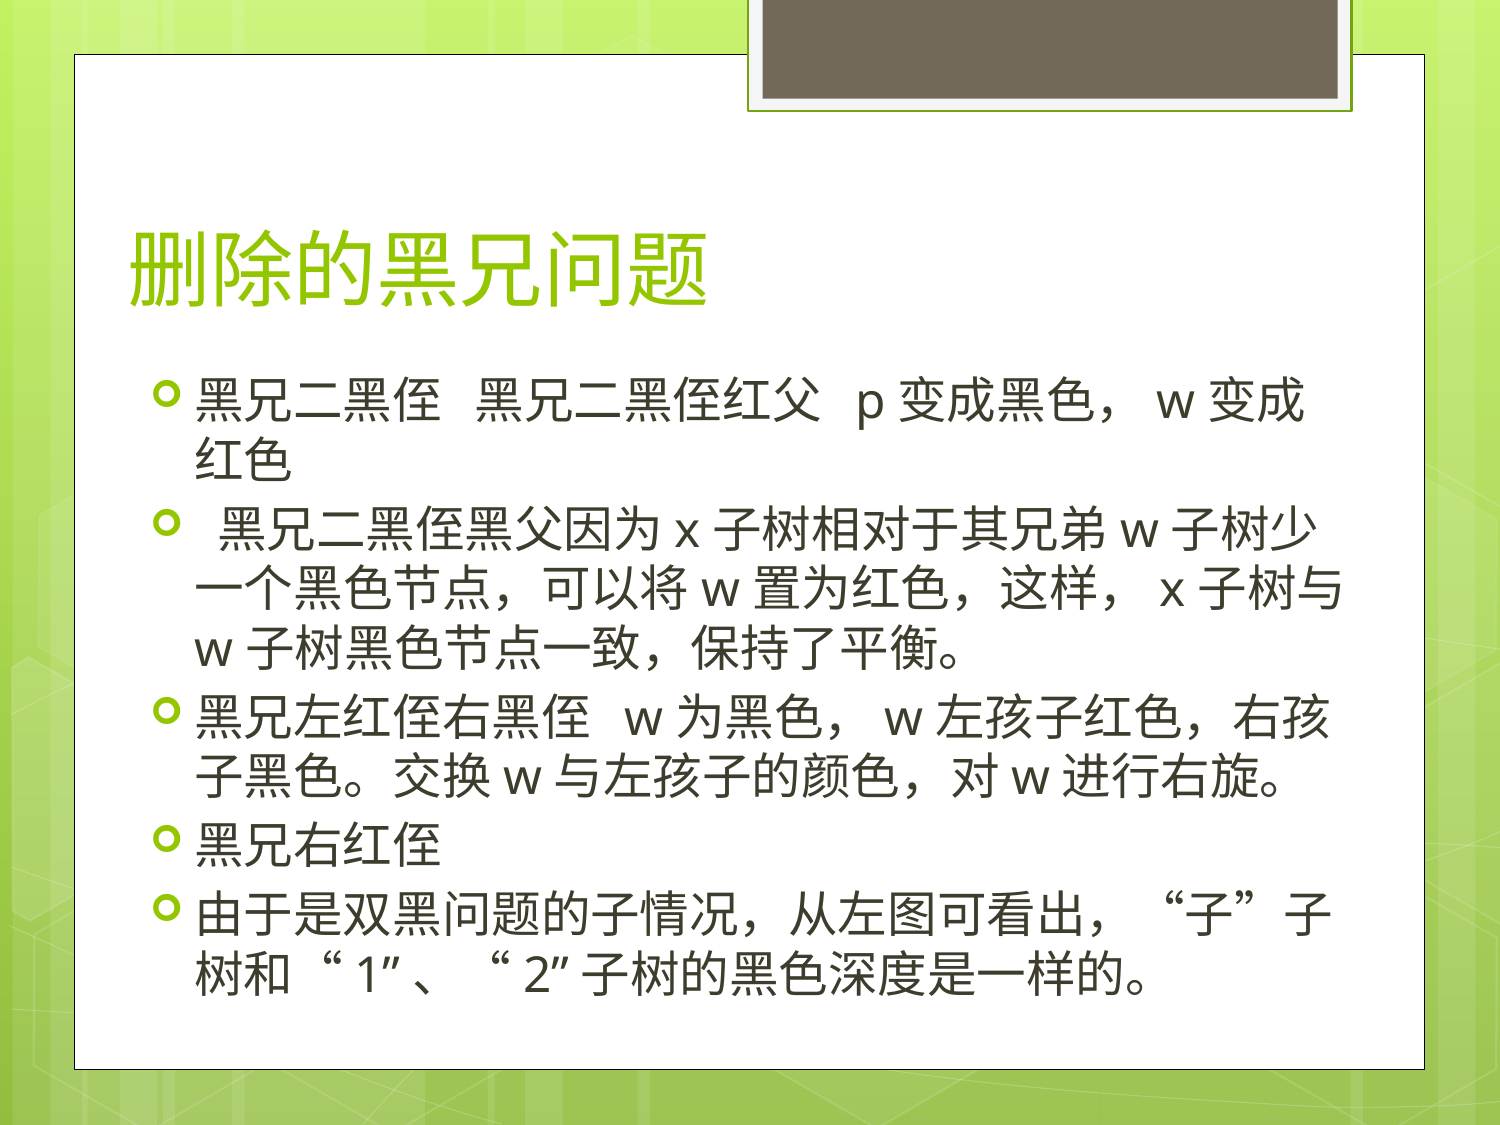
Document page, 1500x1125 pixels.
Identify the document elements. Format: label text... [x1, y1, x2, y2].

title 删除的黑兄问题 [112, 137, 1265, 325]
list 黑兄二黑侄 黑兄二黑侄红父 p变成黑色，w变成红色 黑兄二黑侄黑父因为x子树相对于其兄弟w子树少一个黑色节点，可以将w置为红色，这样，x子树与w子树黑色节点一致，保持了平衡。 黑兄左红侄右黑侄 w为黑色，w左孩子红色，右孩子黑色。交换w与左孩子的颜色，对w进行右旋。 黑兄右红侄 由于是双黑问题的子情况，从左图可看出，“子”子树和“1”、“2”子树的黑色深度是一样的。 [123, 361, 1365, 1016]
